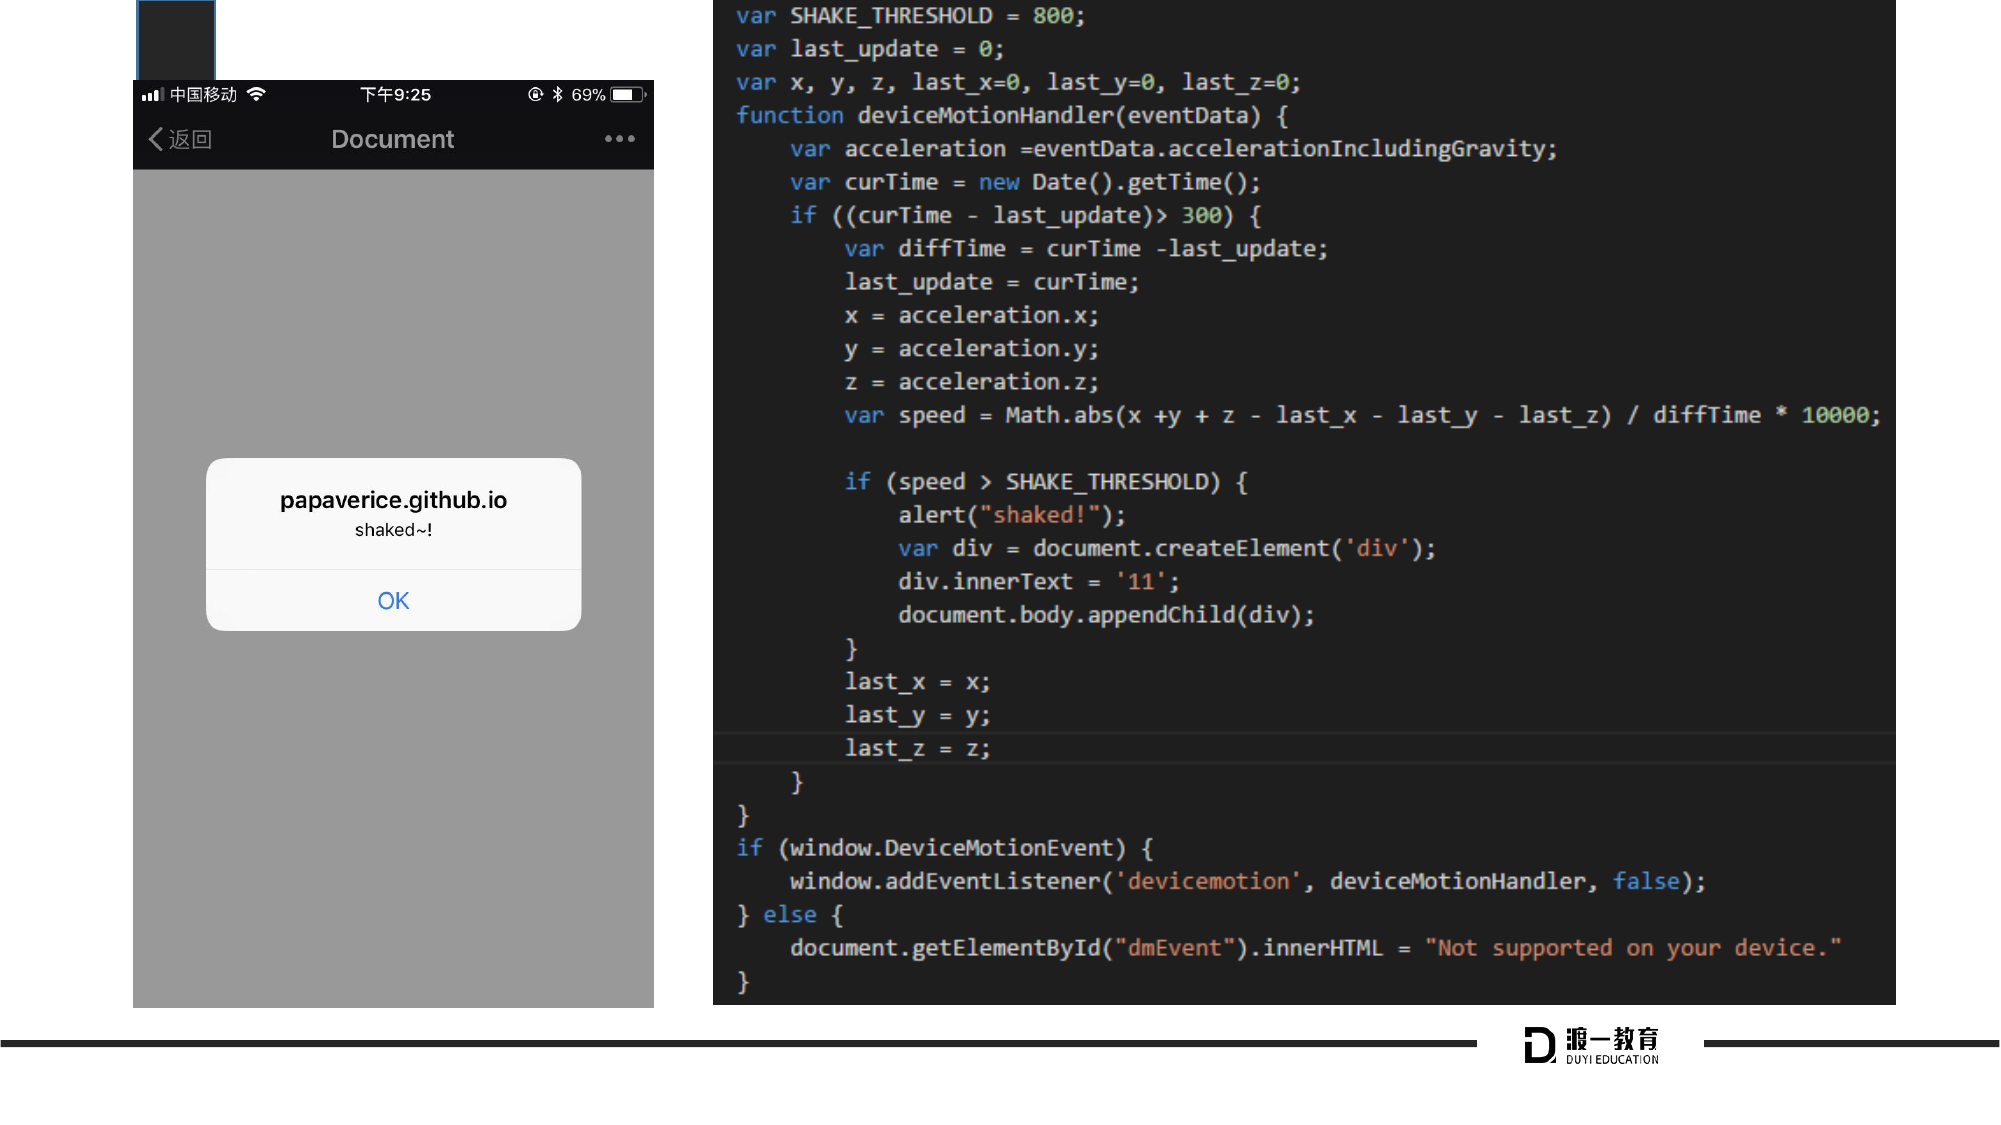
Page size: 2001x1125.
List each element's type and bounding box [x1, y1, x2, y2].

picture [133, 80, 654, 1008]
picture [713, 0, 1896, 1005]
picture [1502, 1008, 1679, 1081]
